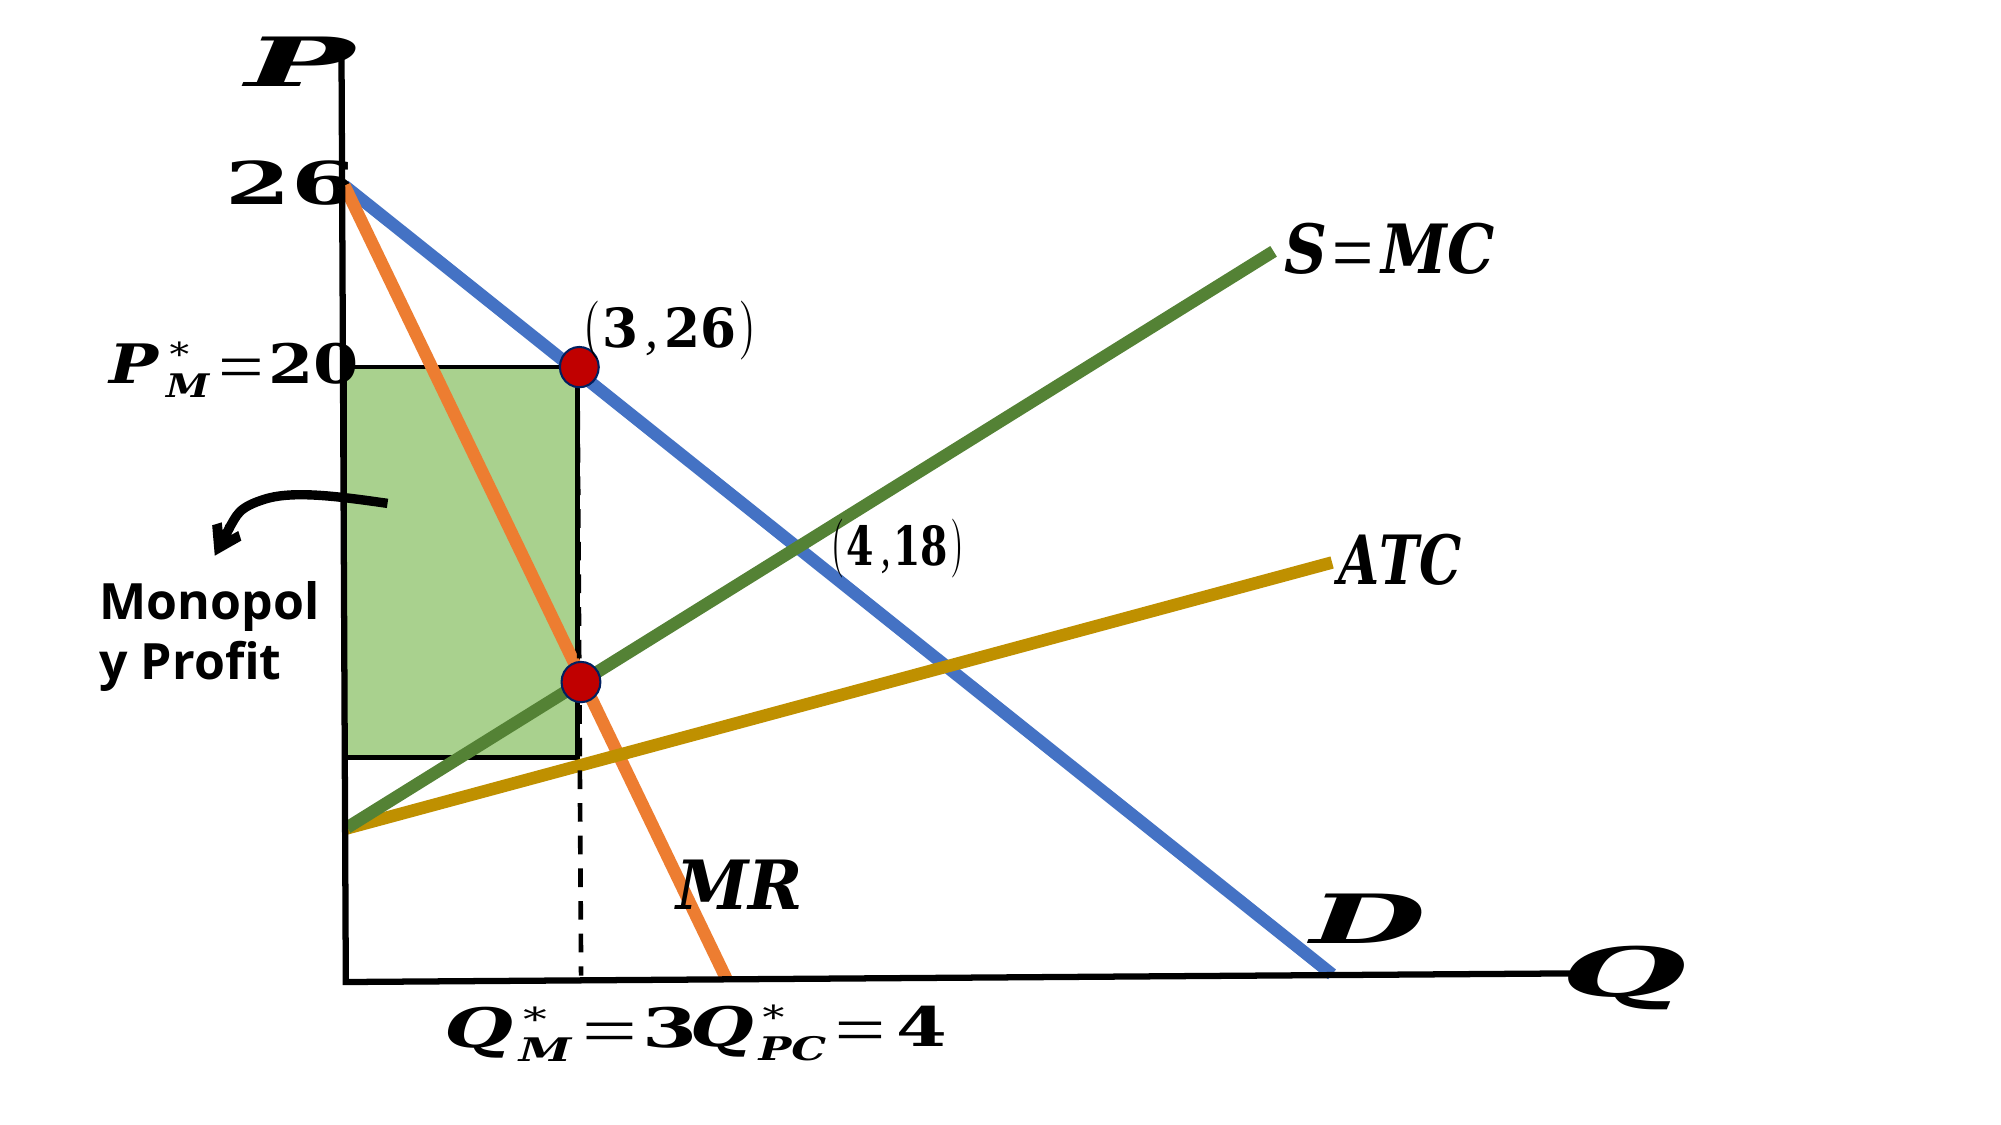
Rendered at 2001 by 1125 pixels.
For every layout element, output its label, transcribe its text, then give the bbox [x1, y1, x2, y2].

text_box Monopoly Profit [84, 562, 344, 698]
text_box [344, 785, 1589, 984]
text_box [344, 829, 727, 979]
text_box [727, 829, 1333, 975]
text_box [347, 251, 1274, 828]
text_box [727, 185, 1333, 562]
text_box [577, 378, 582, 976]
text_box [339, 57, 516, 497]
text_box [582, 562, 1333, 829]
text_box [344, 185, 727, 562]
text_box [214, 494, 344, 556]
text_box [344, 562, 577, 829]
